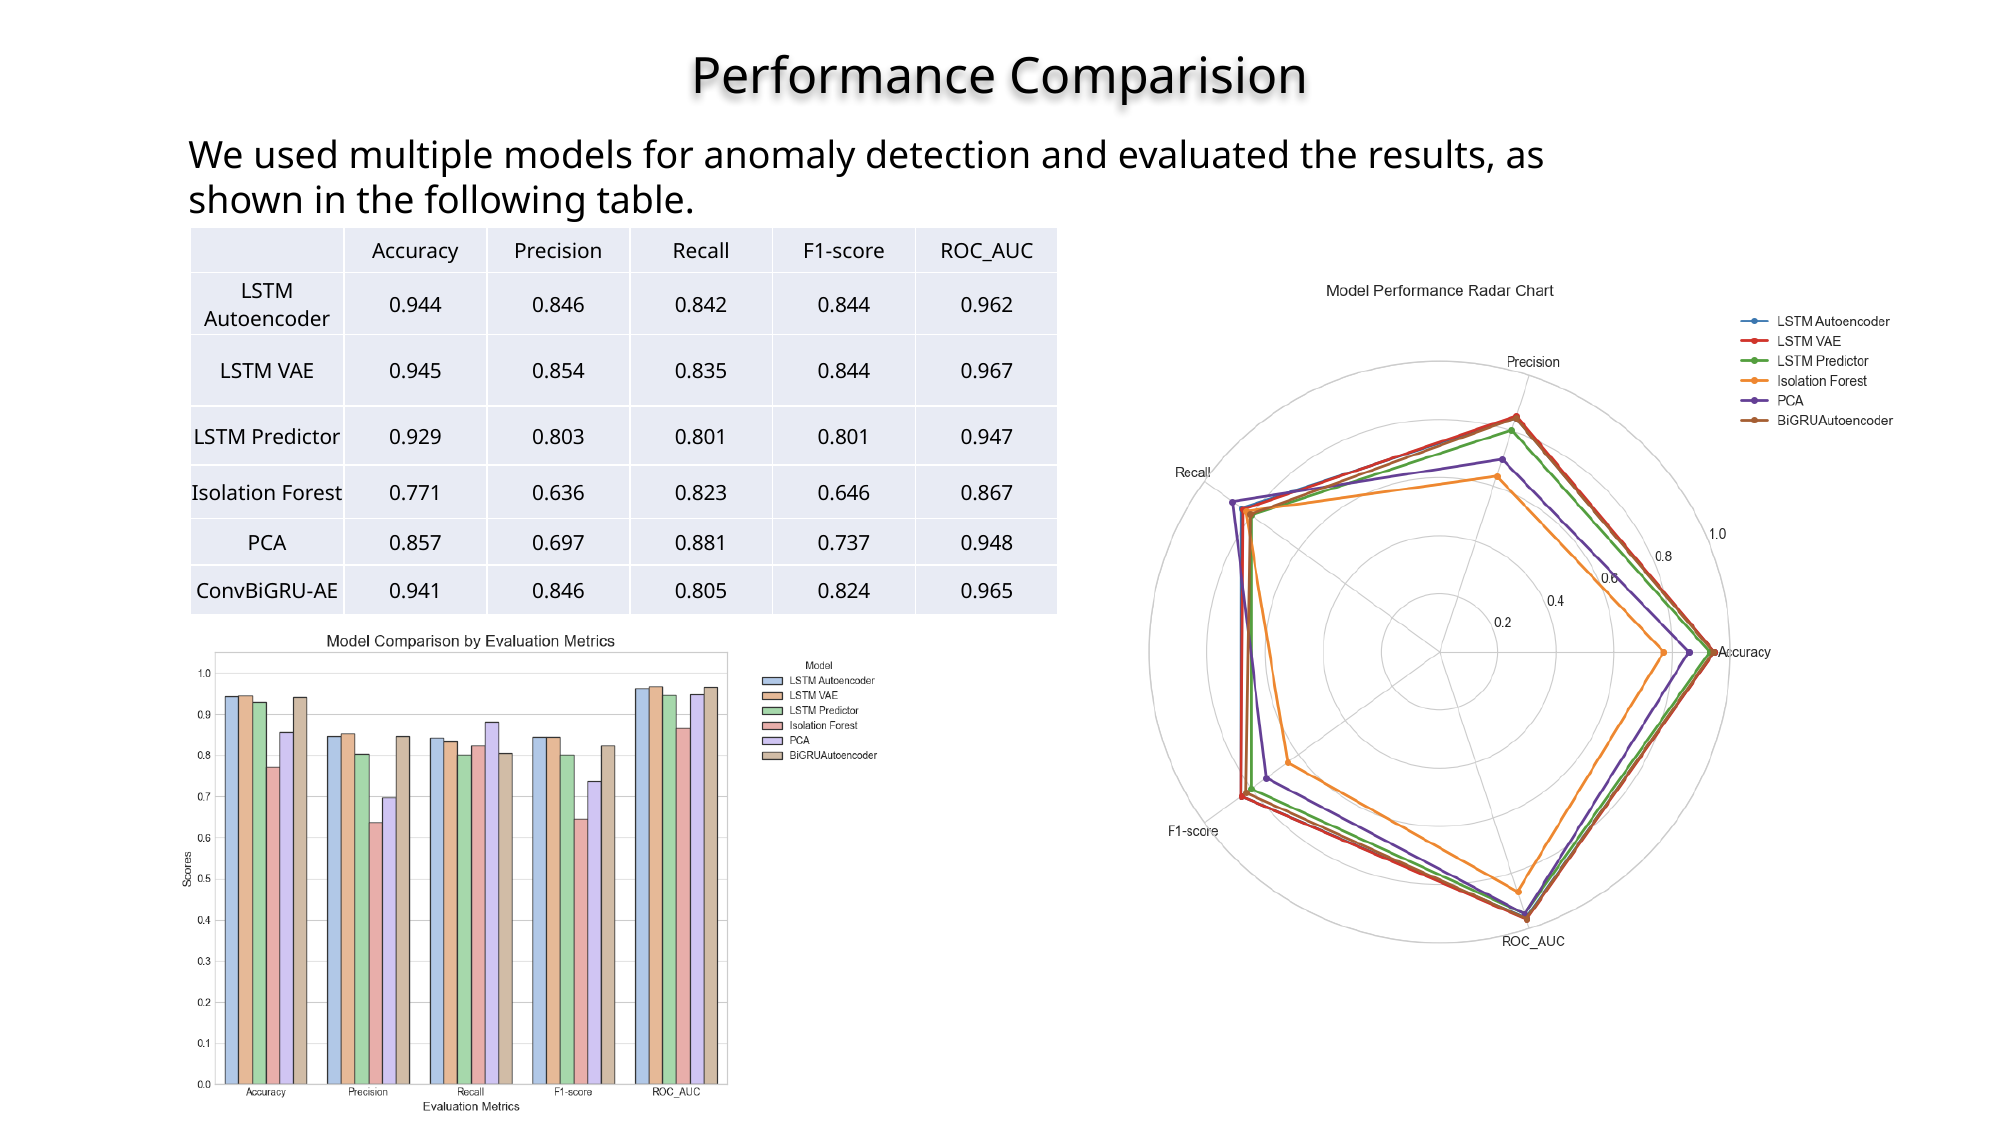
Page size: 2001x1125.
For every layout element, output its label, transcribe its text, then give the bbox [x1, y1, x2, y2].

table_cell ConvBiGRU-AE [191, 566, 343, 614]
table_cell 0.881 [631, 519, 772, 564]
table_cell 0.844 [773, 273, 915, 334]
table_cell 0.945 [345, 335, 486, 405]
table_cell 0.801 [773, 407, 915, 464]
table_header Recall [631, 229, 772, 272]
picture [1138, 270, 1930, 960]
table_cell 0.965 [916, 566, 1057, 614]
table_cell 0.801 [631, 407, 772, 464]
table_cell 0.697 [488, 519, 629, 564]
table_cell 0.948 [916, 519, 1057, 564]
table_cell 0.842 [631, 273, 772, 334]
table_cell LSTM VAE [191, 335, 343, 405]
table_cell LSTM Autoencoder [191, 273, 343, 334]
table_cell 0.967 [916, 335, 1057, 405]
table_cell LSTM Predictor [191, 407, 343, 464]
table_cell 0.824 [773, 566, 915, 614]
table_header [191, 229, 343, 272]
table_cell Isolation Forest [191, 466, 343, 518]
table_cell 0.857 [345, 519, 486, 564]
table_cell 0.771 [345, 466, 486, 518]
table_cell 0.636 [488, 466, 629, 518]
table_header ROC_AUC [916, 229, 1057, 272]
table_cell 0.941 [345, 566, 486, 614]
text_box We used multiple models for anomaly detection and evaluated the results, as shown in the following table. [173, 123, 1566, 229]
table_cell 0.823 [631, 466, 772, 518]
table_cell PCA [191, 519, 343, 564]
table_cell 0.646 [773, 466, 915, 518]
table_cell 0.854 [488, 335, 629, 405]
table_cell 0.867 [916, 466, 1057, 518]
table_header Precision [488, 229, 629, 272]
table_cell 0.805 [631, 566, 772, 614]
table_cell 0.846 [488, 273, 629, 334]
table_cell 0.846 [488, 566, 629, 614]
table_header Accuracy [345, 229, 486, 272]
table_cell 0.929 [345, 407, 486, 464]
table_cell 0.962 [916, 273, 1057, 334]
table_header F1-score [773, 229, 915, 272]
table_cell 0.835 [631, 335, 772, 405]
table_cell 0.947 [916, 407, 1057, 464]
table_cell 0.844 [773, 335, 915, 405]
picture [173, 624, 910, 1125]
text_box Performance Comparision [387, 43, 1612, 131]
table_cell 0.803 [488, 407, 629, 464]
table_cell 0.944 [345, 273, 486, 334]
table_cell 0.737 [773, 519, 915, 564]
